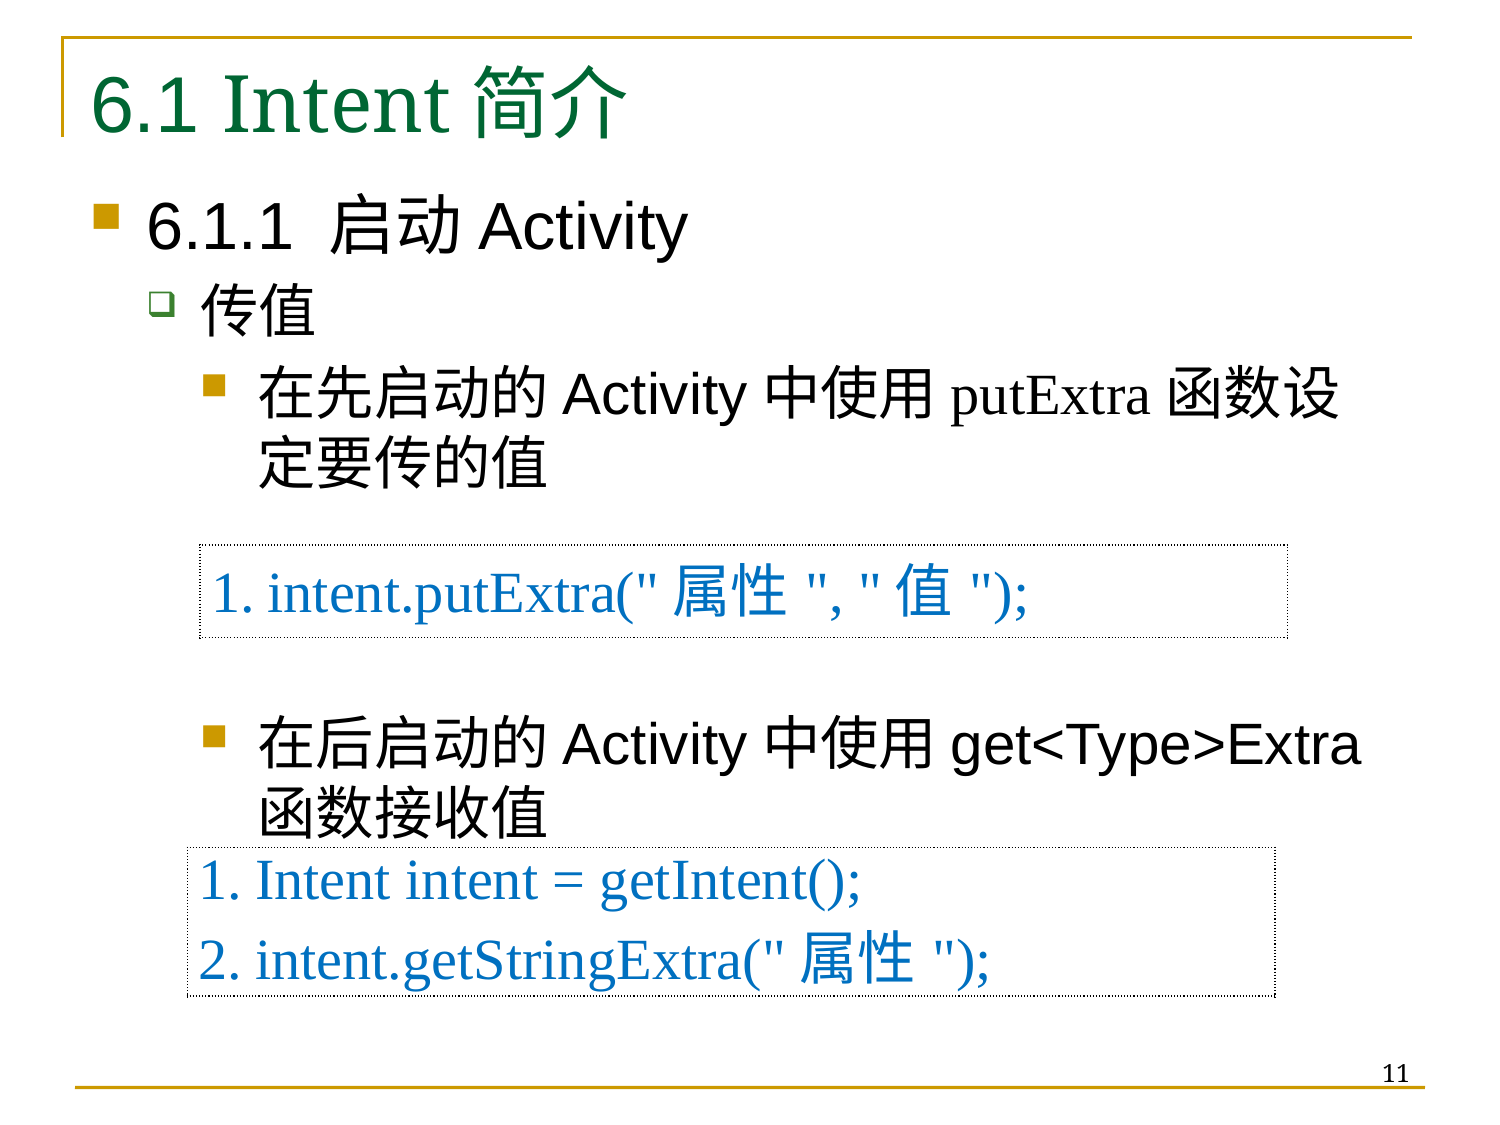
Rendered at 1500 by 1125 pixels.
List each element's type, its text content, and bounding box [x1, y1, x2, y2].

list 6.1.1 启动Activity 传值 在先启动的Activity中使用putExtra函数设定要传的值 在后启动的Activity中使用get<Type>Extra函数接收值 [75, 174, 1413, 825]
table_header Intent intent = getIntent(); intent.getStringExtra("属性"); [188, 848, 1275, 996]
table_header intent.putExtra("属性", "值"); [200, 545, 1288, 638]
slide_number 11 [1074, 1023, 1426, 1100]
title 6.1 Intent简介 [75, 45, 1425, 163]
